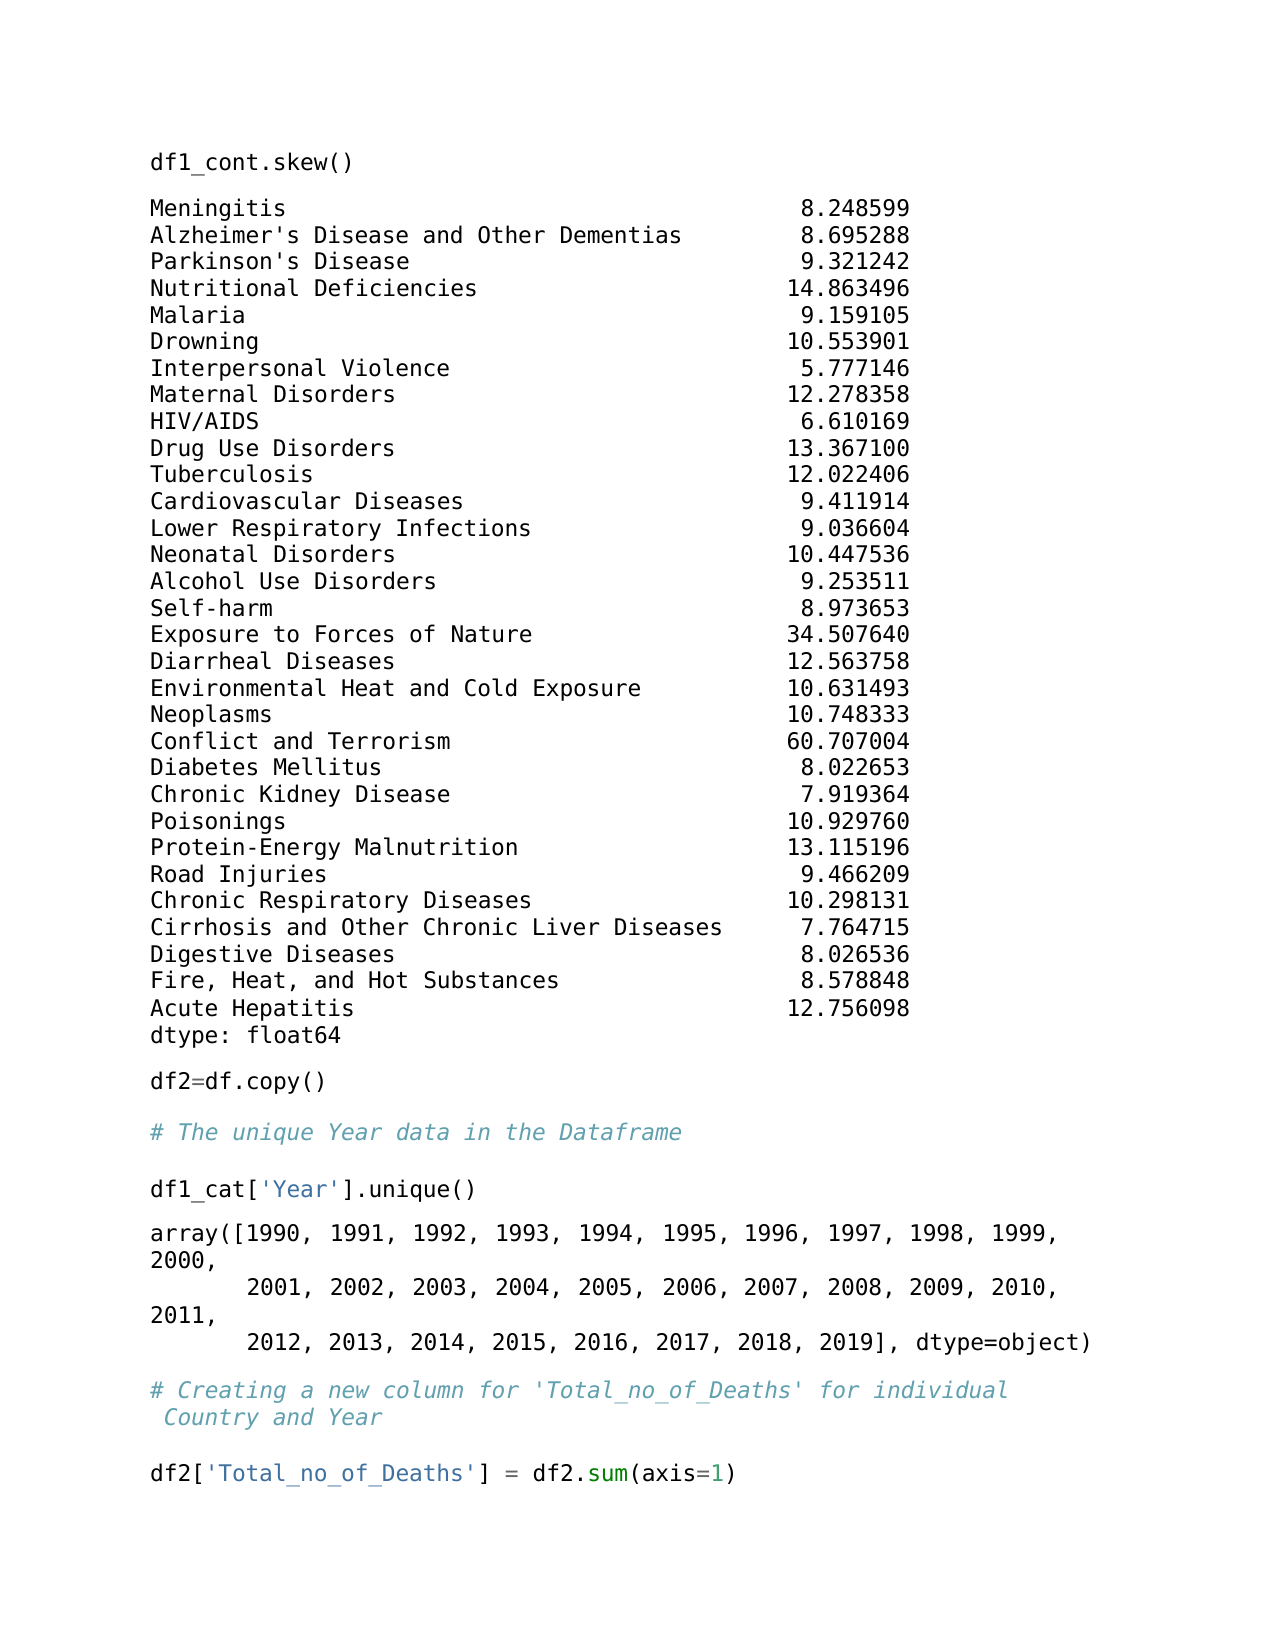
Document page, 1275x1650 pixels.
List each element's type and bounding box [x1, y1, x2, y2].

table_cell [145, 1249, 1066, 1303]
table_cell [145, 187, 914, 1097]
table_header [145, 1223, 1066, 1249]
text_box [148, 1298, 1104, 1486]
table_header [145, 150, 914, 187]
text_box [148, 1115, 691, 1202]
